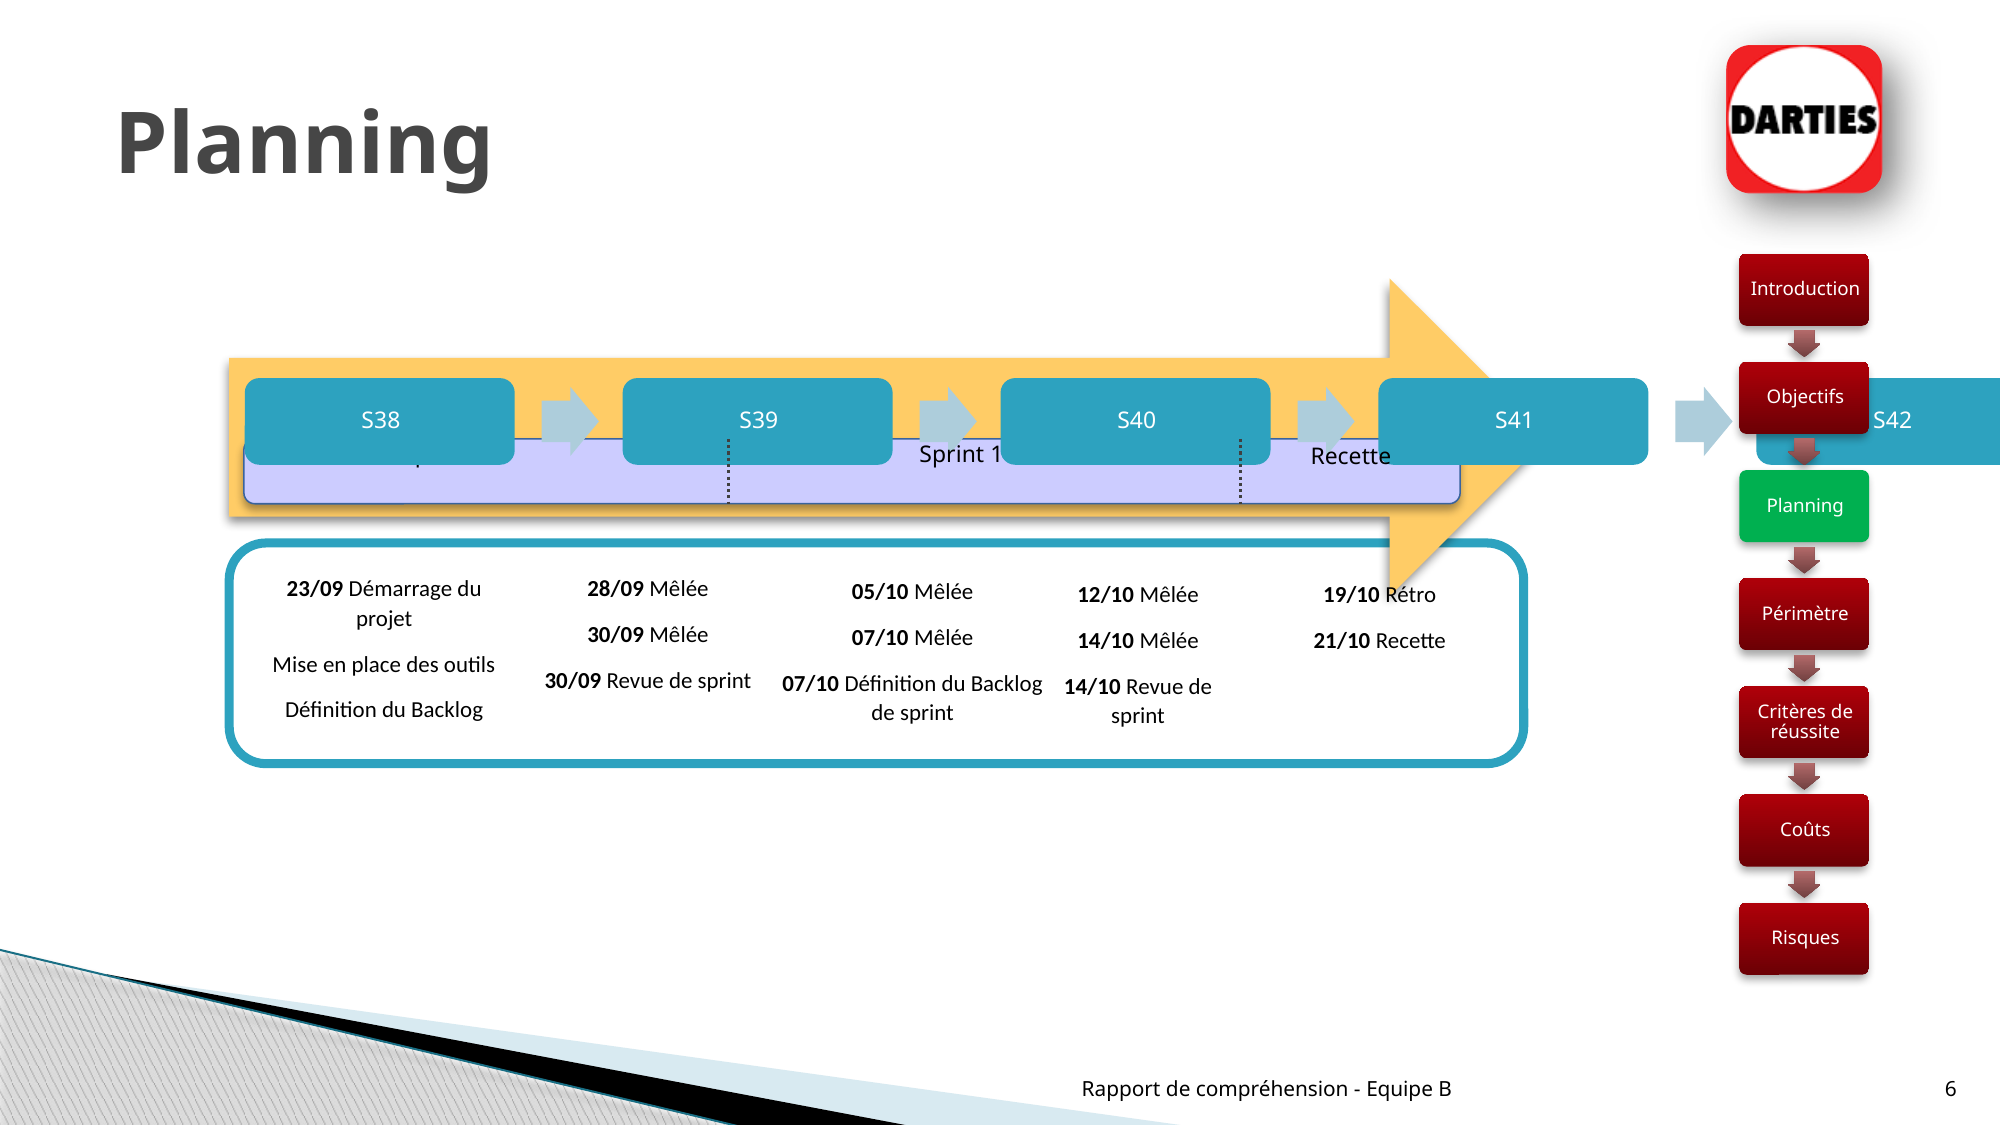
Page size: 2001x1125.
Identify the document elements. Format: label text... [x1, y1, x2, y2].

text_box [1718, 253, 1891, 975]
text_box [228, 278, 1562, 1006]
slide_number 6 [1891, 1051, 1972, 1112]
footer Rapport de compréhension - Equipe B [957, 1051, 1473, 1112]
title Planning [99, 45, 1663, 233]
picture [1725, 44, 1883, 194]
